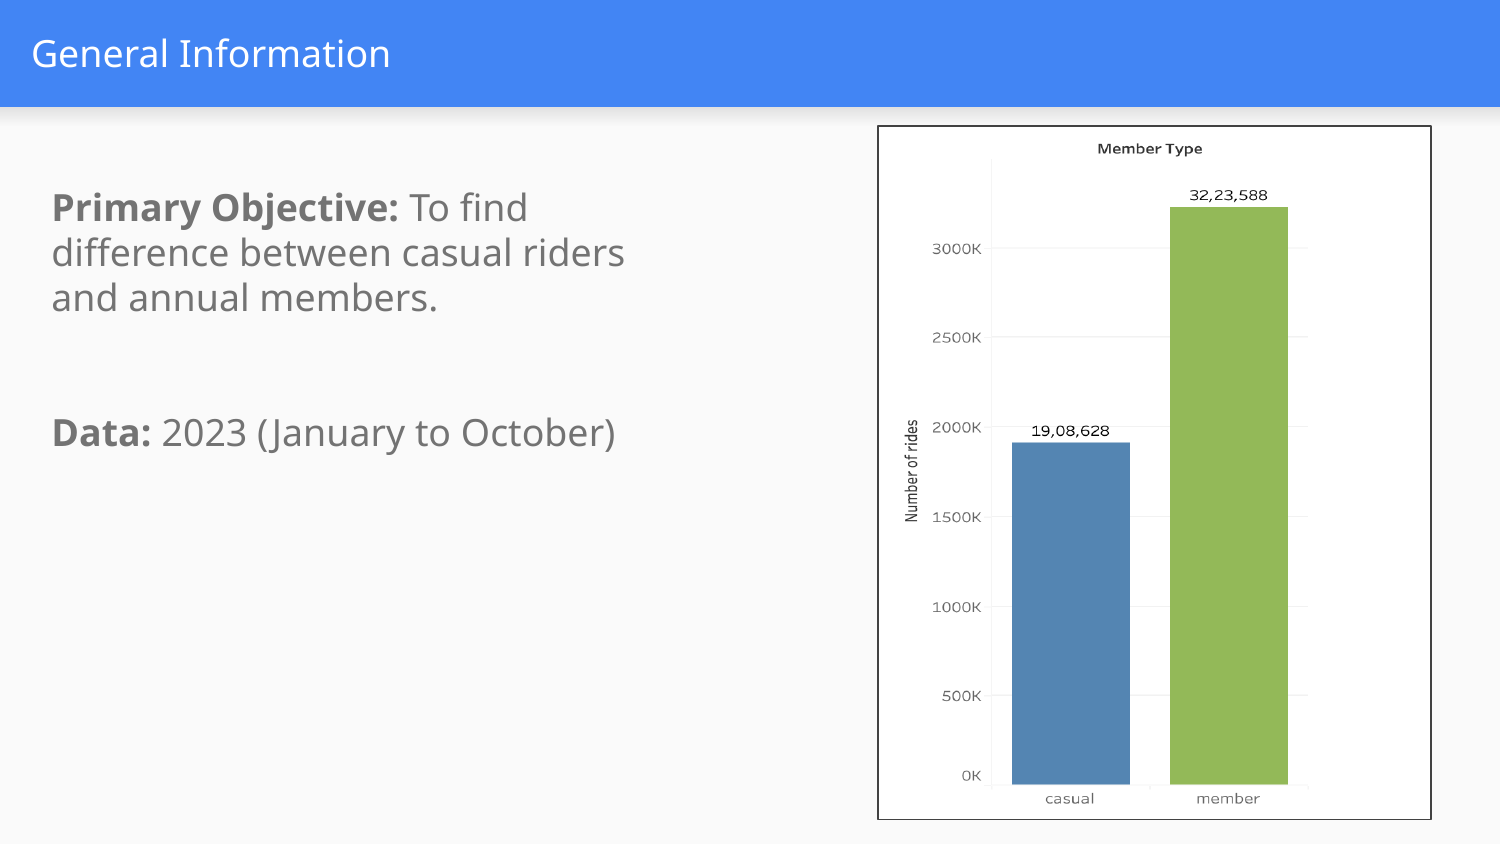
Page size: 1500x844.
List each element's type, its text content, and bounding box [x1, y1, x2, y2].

picture [878, 126, 1431, 819]
text_box Primary Objective: To find difference between casual riders and annual members. Data: 2023 (January to October) [36, 169, 701, 567]
title General Information [16, 2, 1464, 102]
